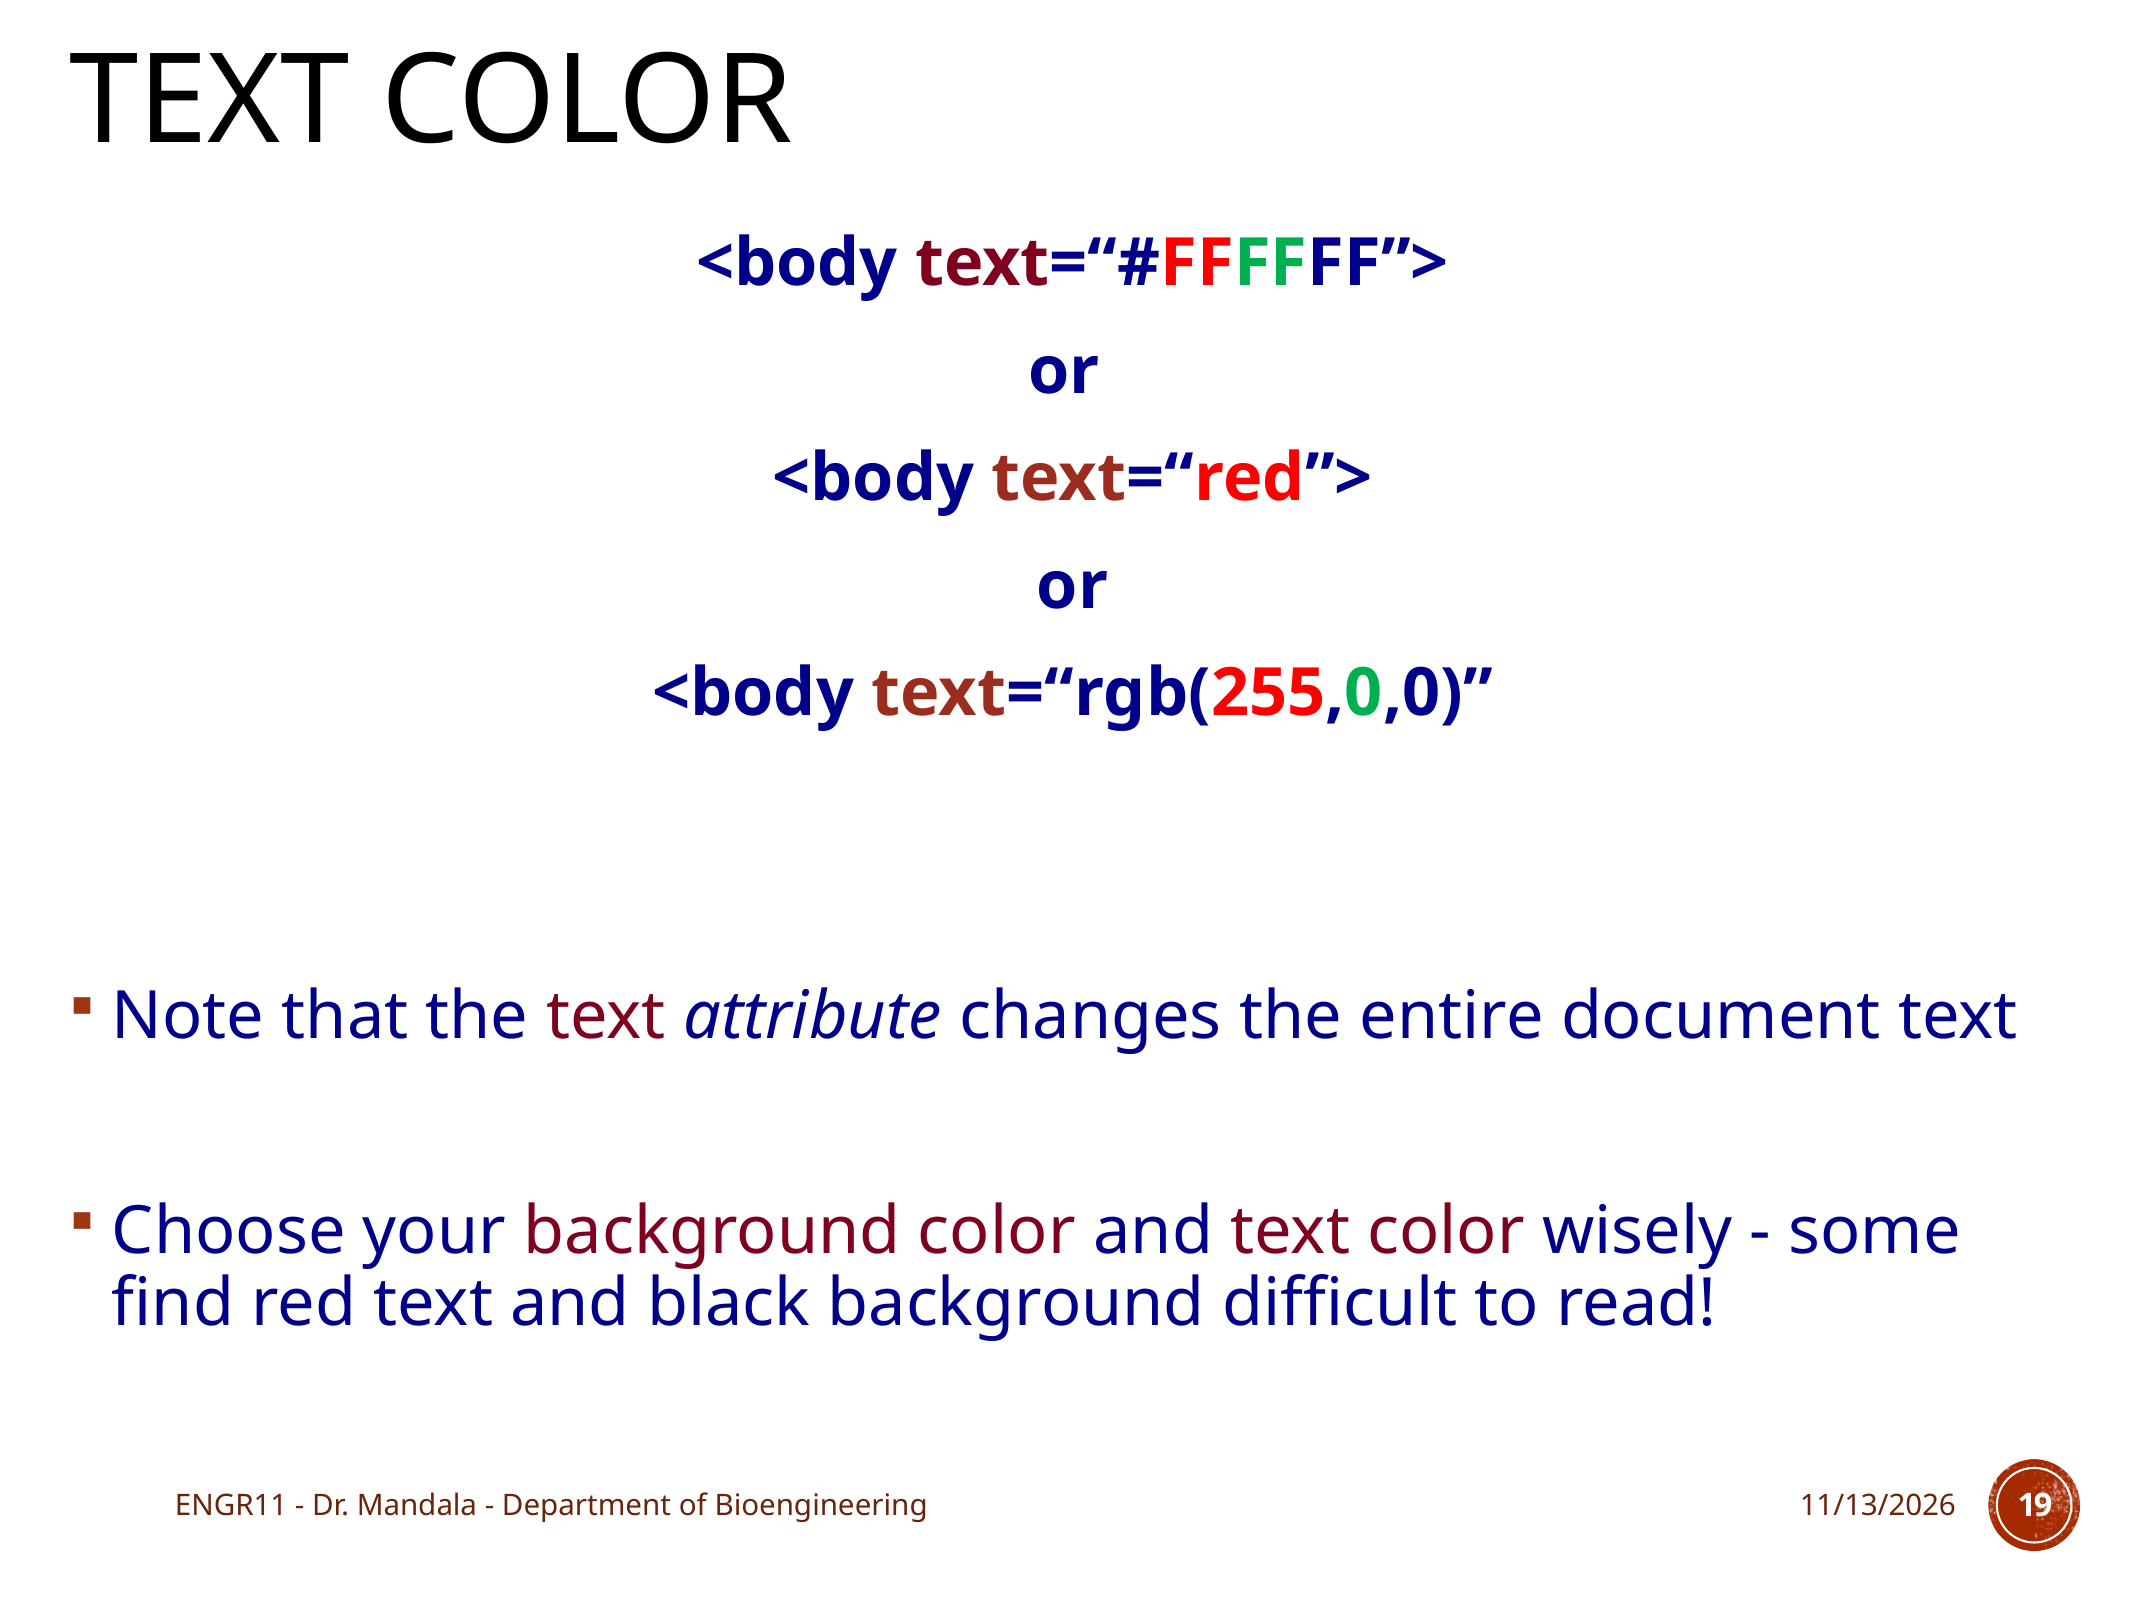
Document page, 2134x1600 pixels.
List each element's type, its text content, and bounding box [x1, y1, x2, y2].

list <body text=“#FFFFFF”> or <body text=“red”> or <body text=“rgb(255,0,0)” Note that the text attribute changes the entire document text Choose your background color and text color wisely - some find red text and black background difficult to read! [54, 220, 2092, 1440]
title Text color [54, 0, 2092, 205]
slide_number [1398, 1463, 1971, 1549]
slide_number 19 [1979, 1463, 2092, 1549]
footer ENGR11 - Dr. Mandala - Department of Bioengineering [159, 1463, 1268, 1549]
